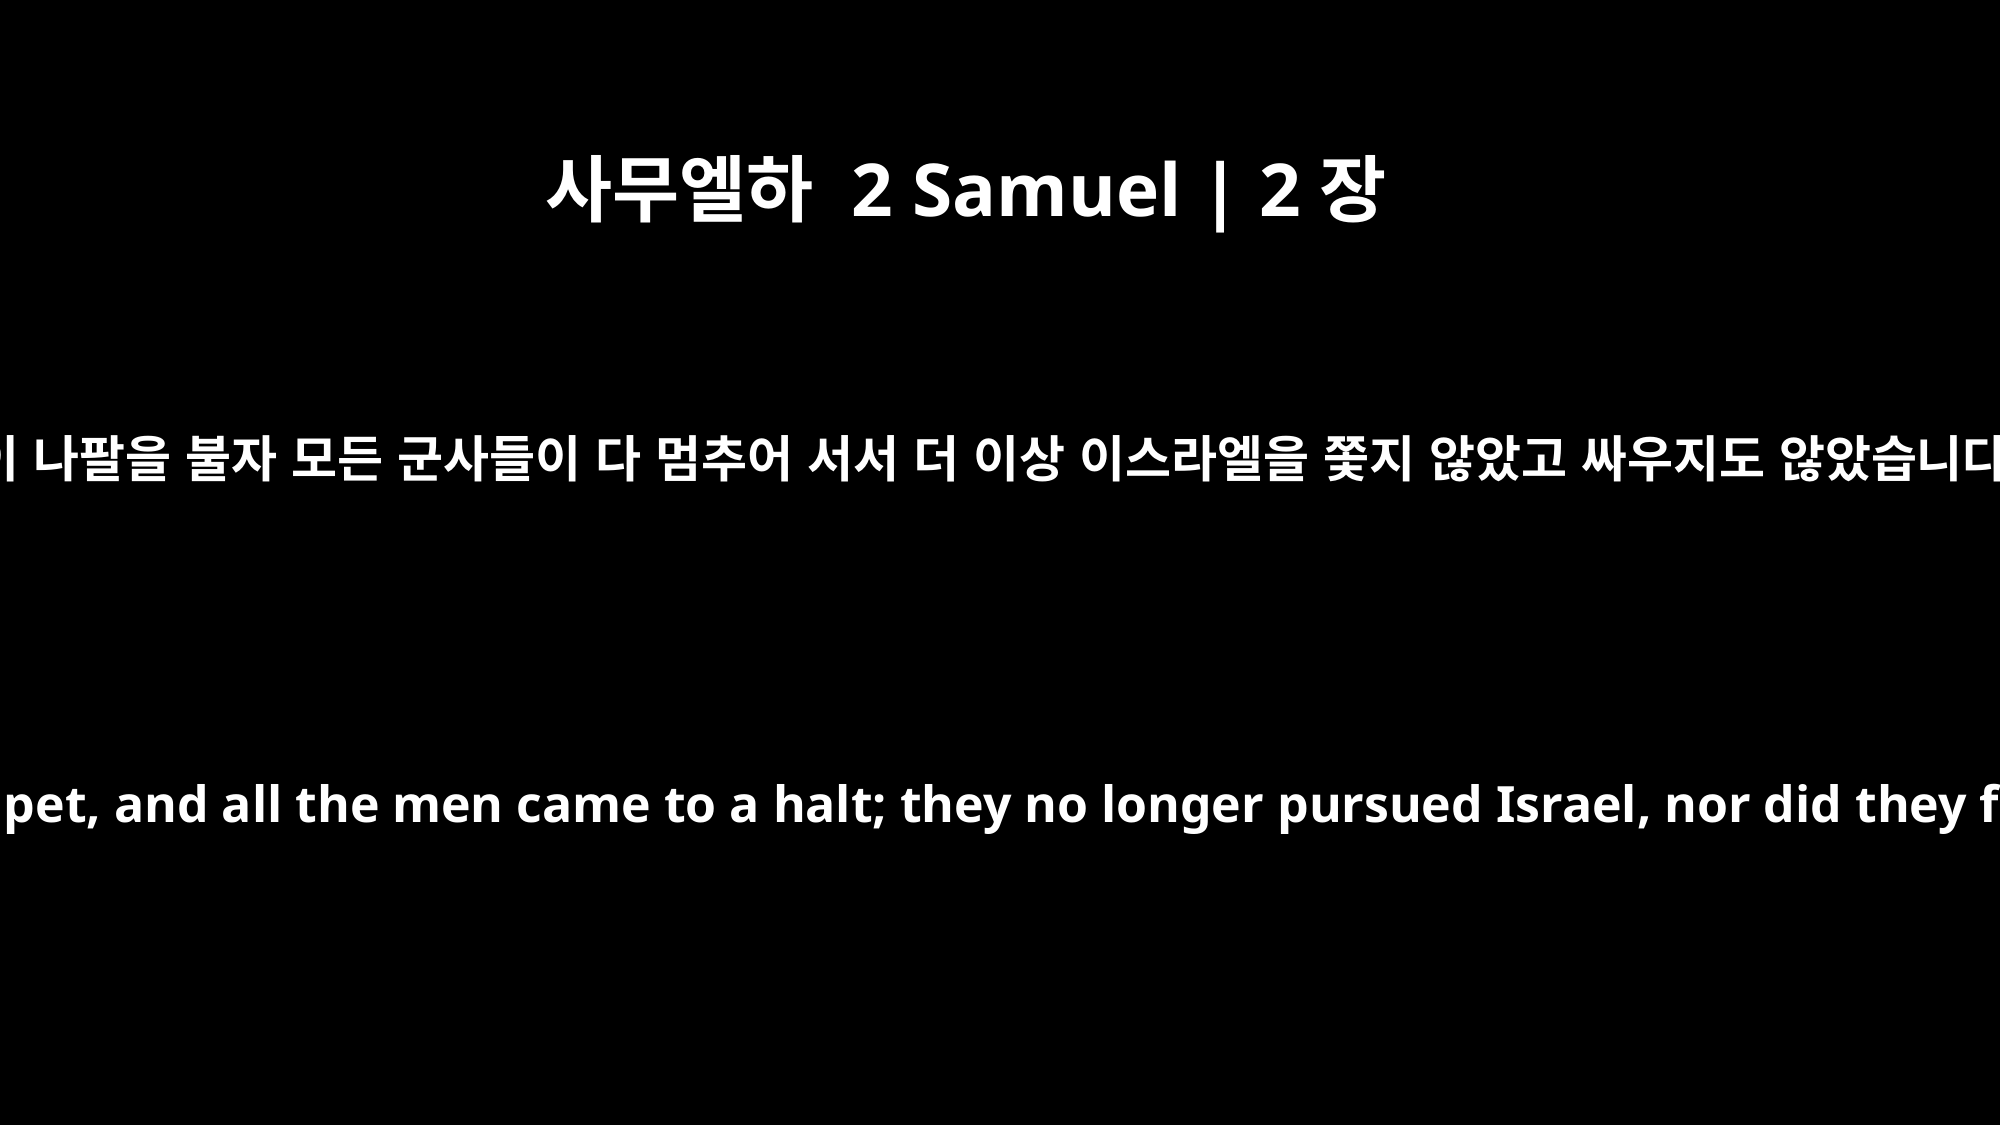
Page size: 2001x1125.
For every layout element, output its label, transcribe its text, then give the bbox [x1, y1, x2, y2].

text_box 사무엘하 2 Samuel | 2장 [530, 136, 1402, 239]
text_box So Joab blew the trumpet, and all the men came to a halt; they no longer pursued Israel, nor did they fight anymore. [0, 764, 2000, 840]
text_box 28 요압이 나팔을 불자 모든 군사들이 다 멈추어 서서 더 이상 이스라엘을 쫓지 않았고 싸우지도 않았습니다. [0, 359, 2000, 495]
